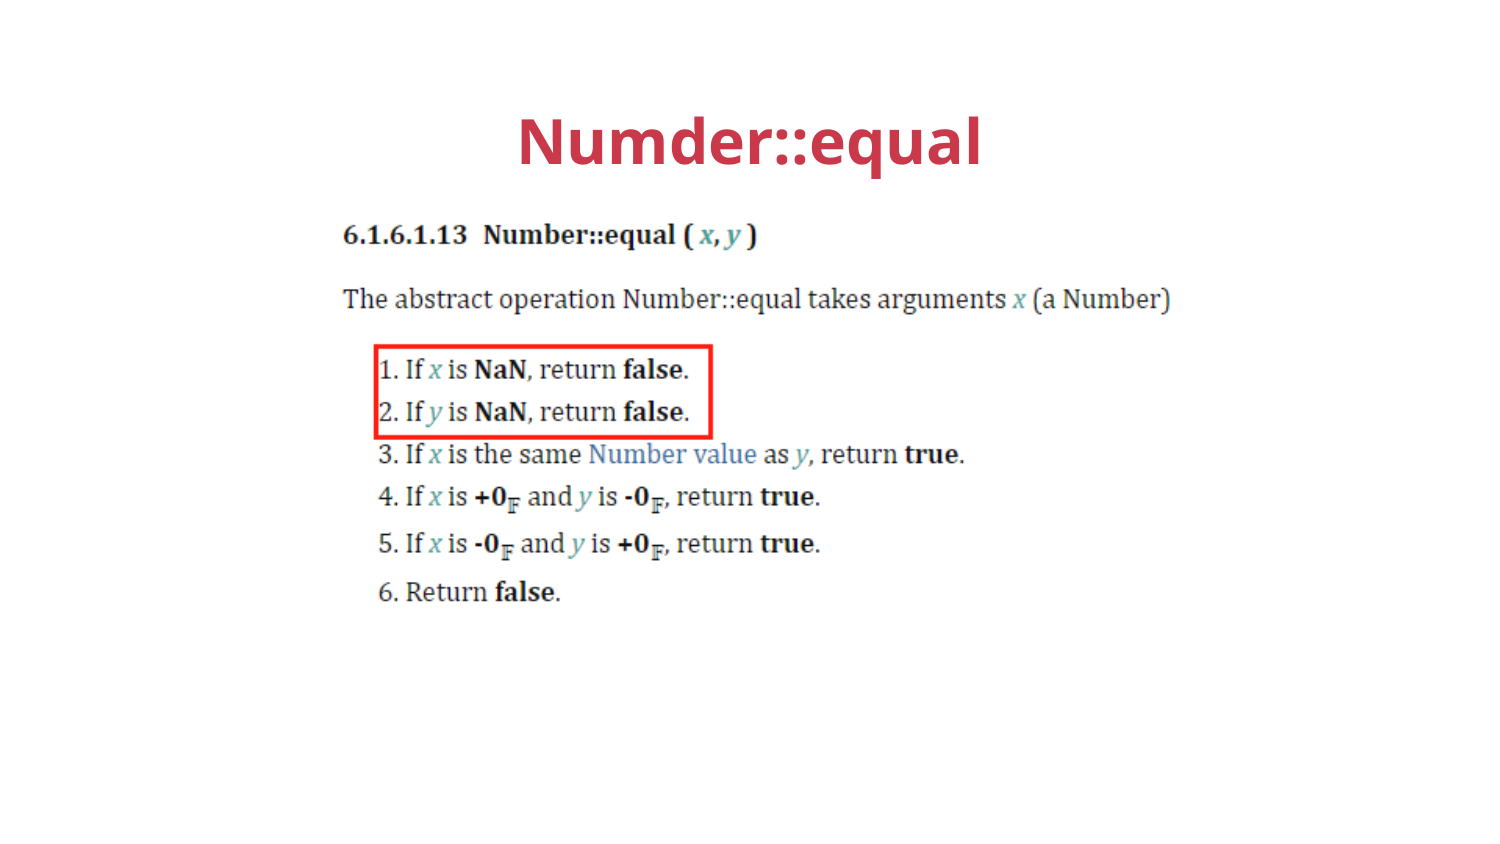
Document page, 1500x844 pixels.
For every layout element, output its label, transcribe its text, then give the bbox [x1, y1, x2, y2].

picture [324, 205, 1176, 639]
text_box Numder::equal [500, 94, 999, 185]
